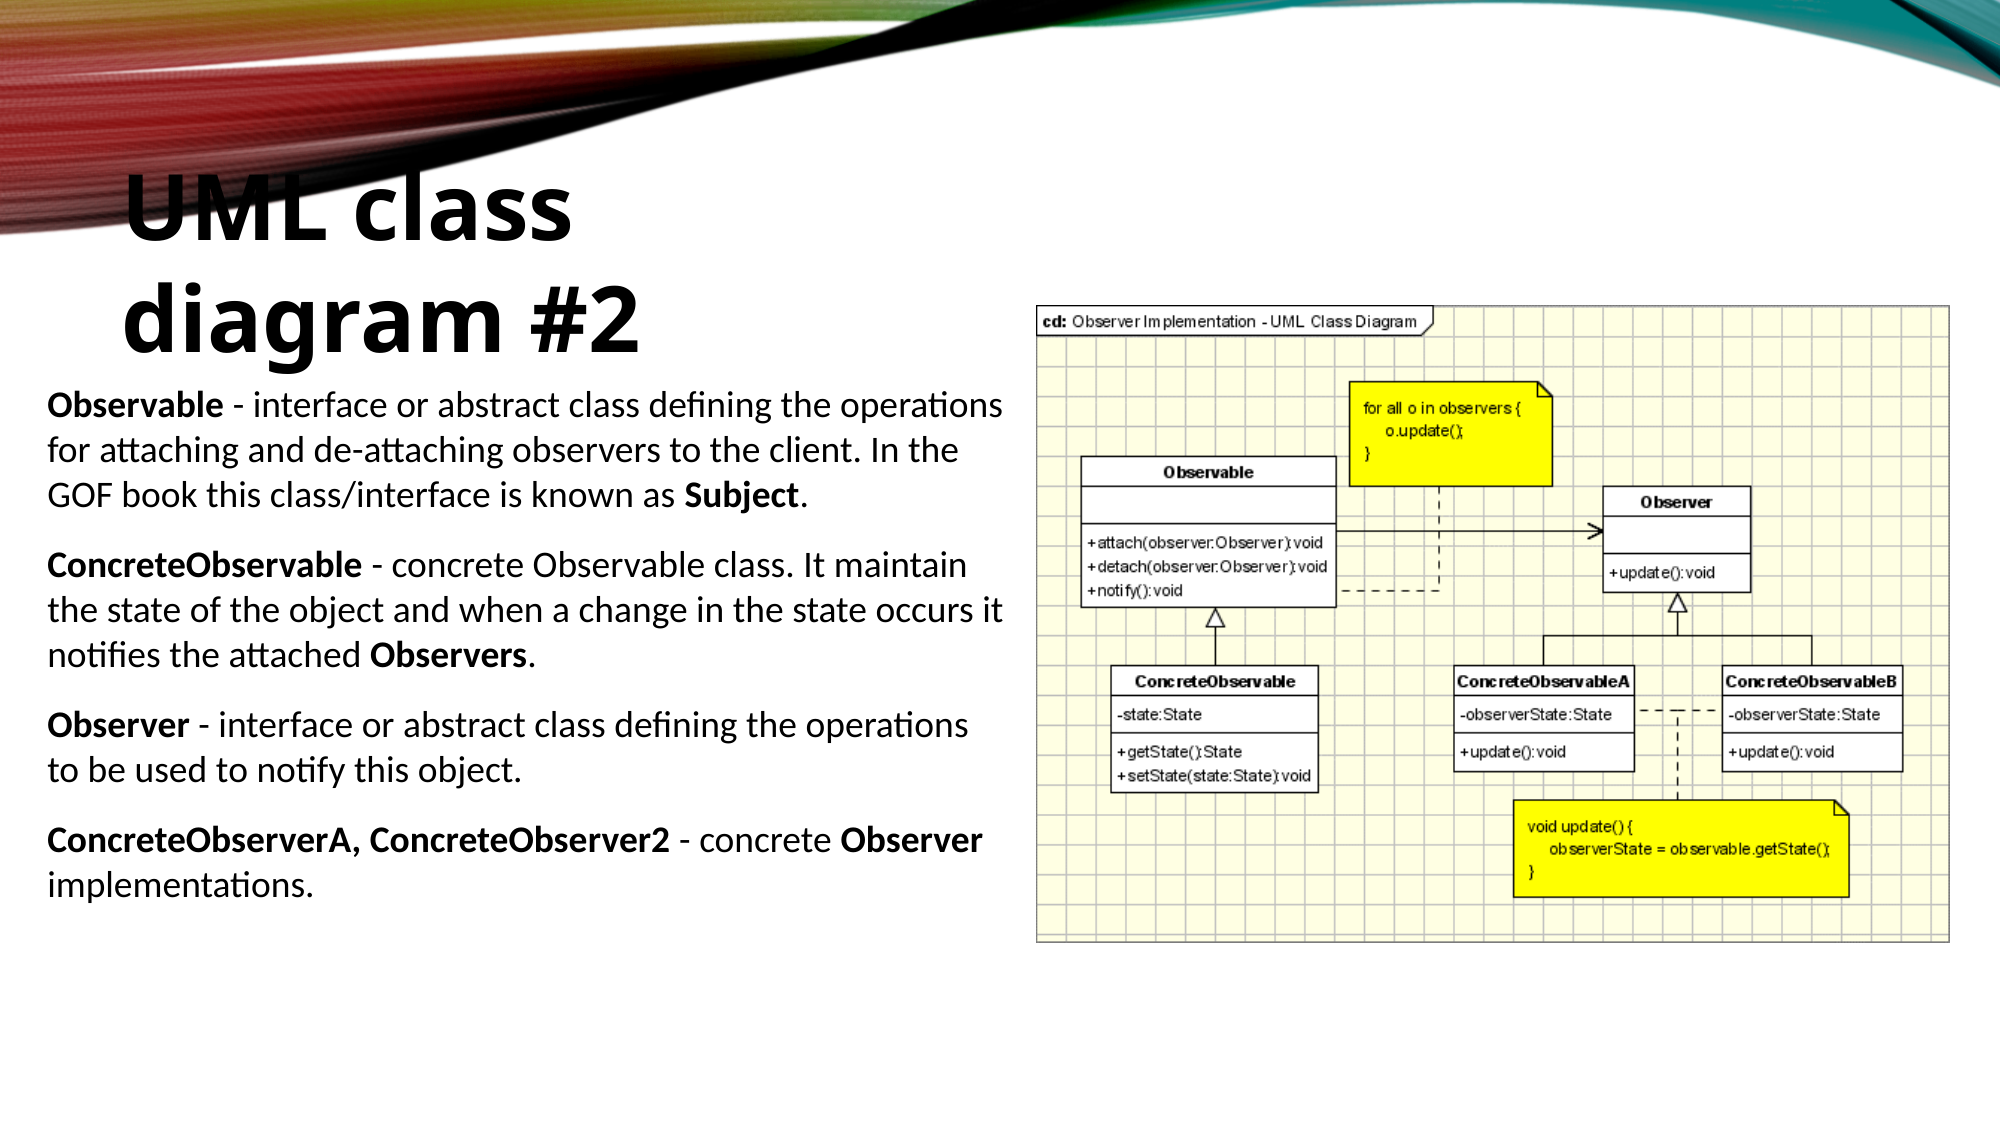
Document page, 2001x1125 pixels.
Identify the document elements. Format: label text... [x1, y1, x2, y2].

title UML class diagram #2 [106, 125, 948, 372]
text_box Observable - interface or abstract class defining the operations for attaching and de-attaching observers to the client. In the GOF book this class/interface is known as Subject. ConcreteObservable - concrete Observable class. It maintain the state of the object and when a change in the state occurs it notifies the attached Observers. Observer - interface or abstract class defining the operations to be used to notify this object. ConcreteObserverA, ConcreteObserver2 - concrete Observer implementations. [32, 372, 1022, 983]
picture [1036, 305, 1950, 943]
